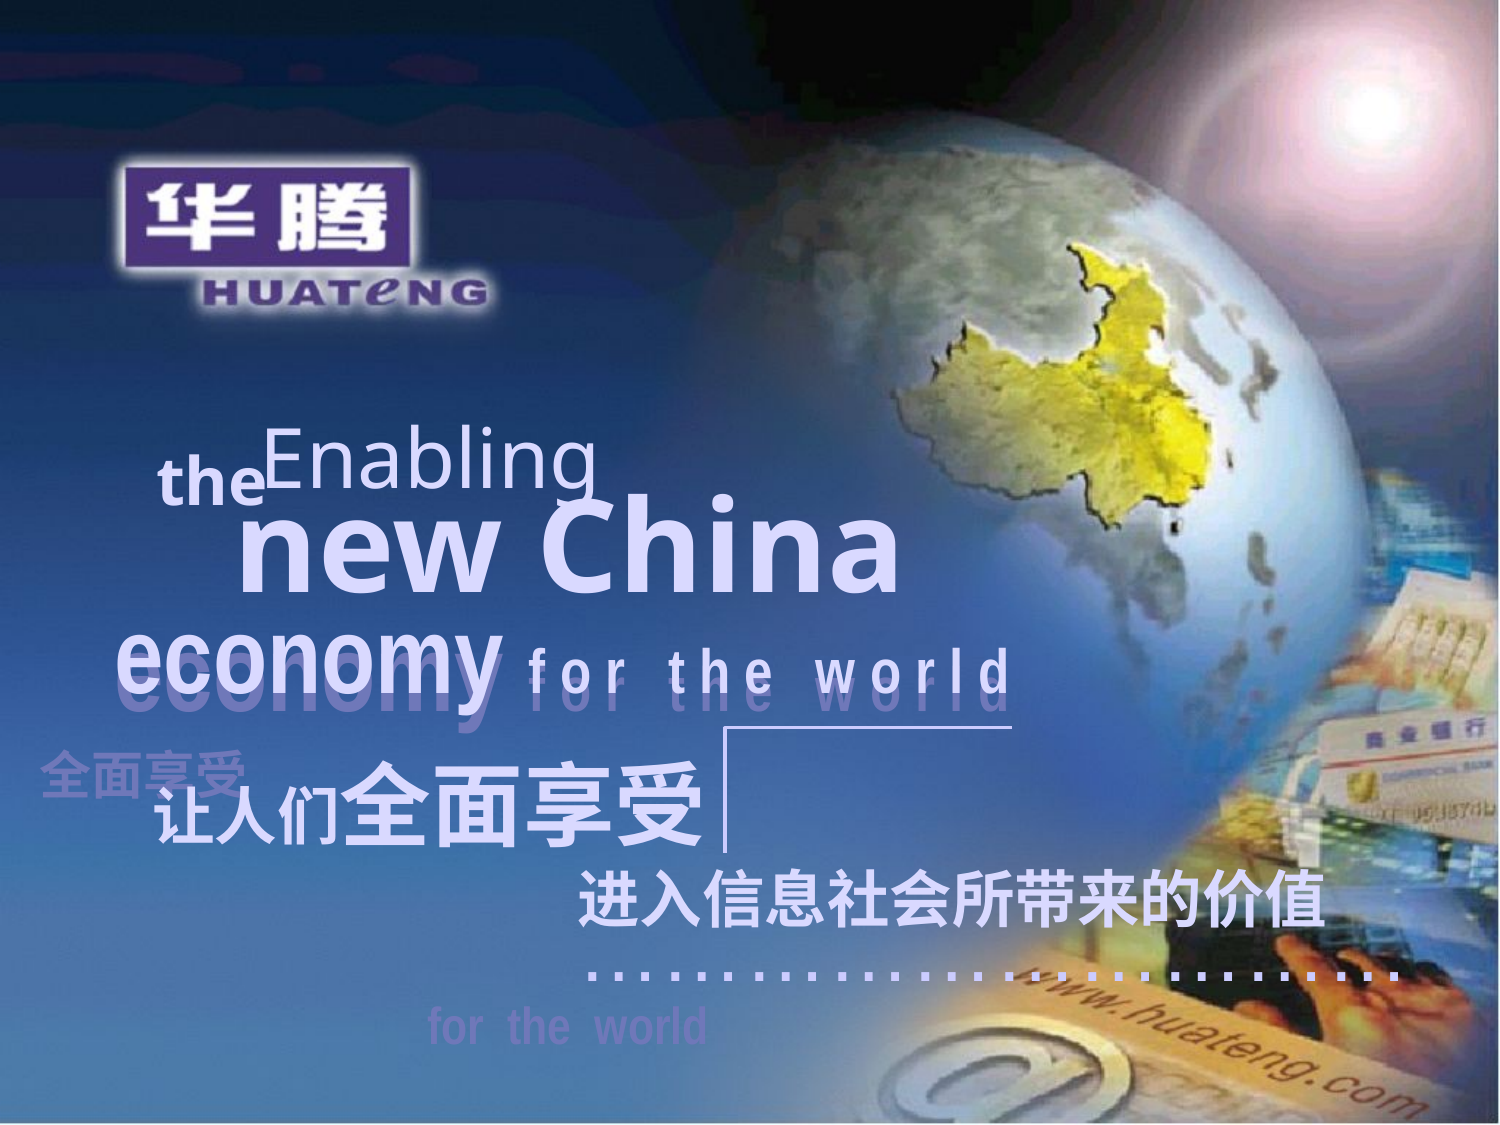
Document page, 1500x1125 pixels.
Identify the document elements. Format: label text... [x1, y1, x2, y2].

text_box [99, 577, 1451, 741]
text_box the [141, 431, 283, 526]
text_box Enabling [245, 397, 617, 456]
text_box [412, 852, 1438, 1063]
text_box new China [219, 456, 922, 576]
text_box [24, 727, 1313, 866]
picture [0, 0, 1500, 1125]
